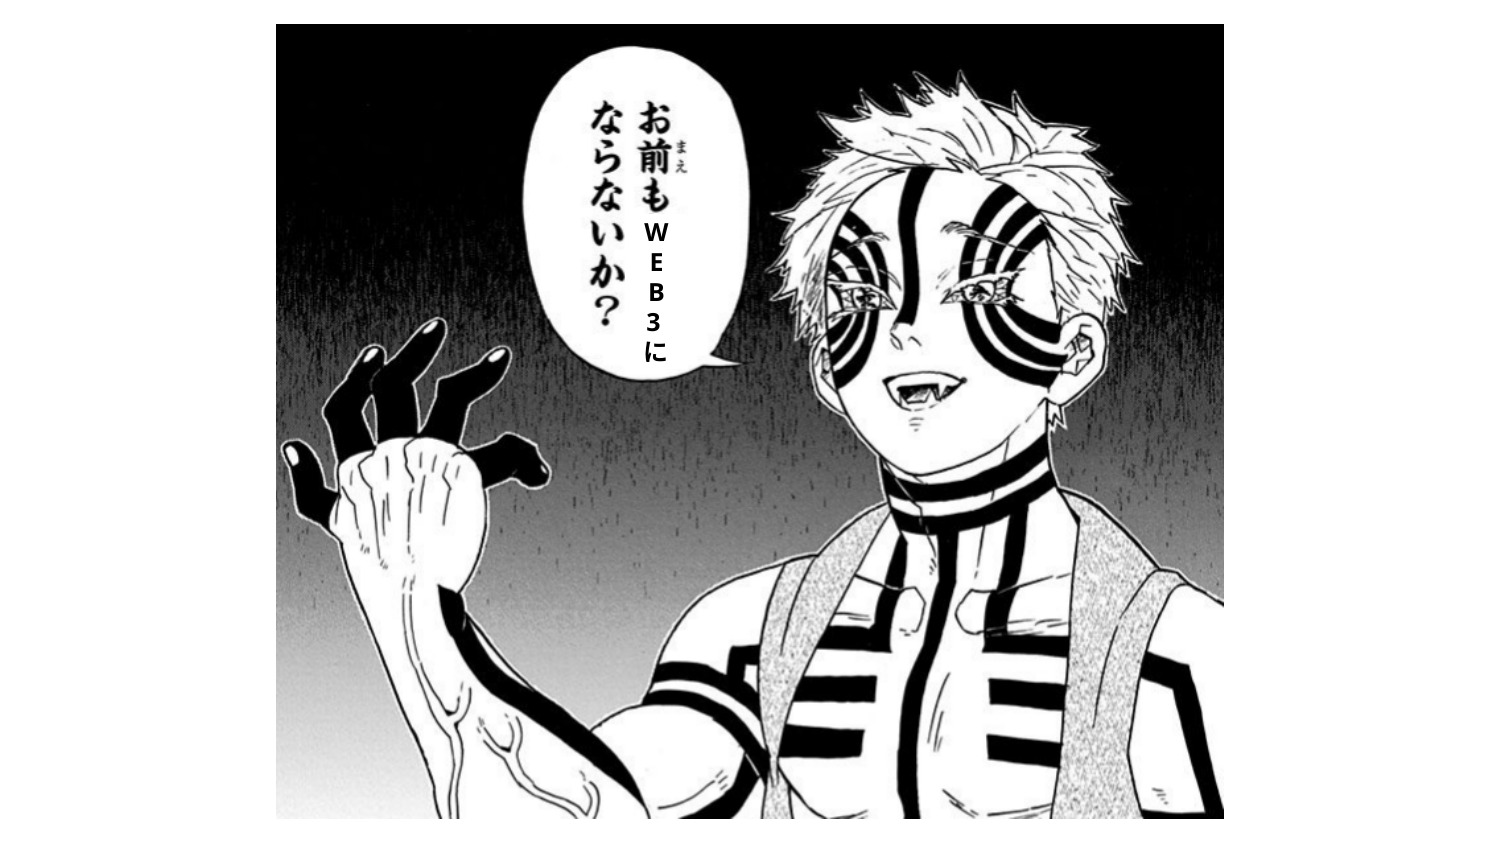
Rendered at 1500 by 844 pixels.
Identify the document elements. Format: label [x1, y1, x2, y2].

picture [276, 24, 1224, 819]
